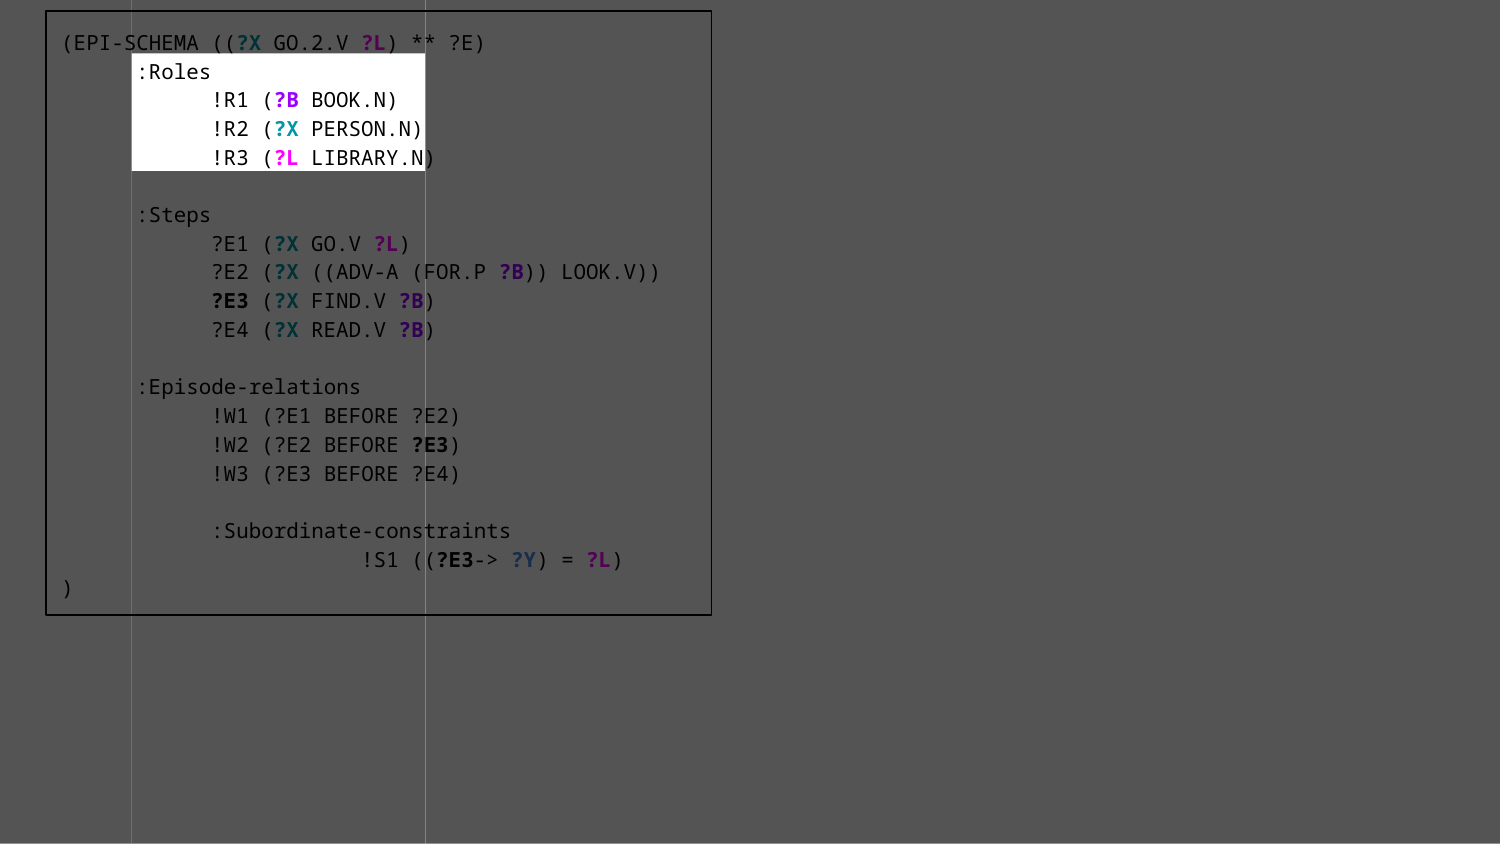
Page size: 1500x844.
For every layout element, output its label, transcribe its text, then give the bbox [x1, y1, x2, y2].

text_box [131, 0, 426, 54]
text_box [425, 0, 1500, 844]
text_box (EPI-SCHEMA ((?X GO.2.V ?L) ** ?E) :Roles !R1 (?B BOOK.N) !R2 (?X PERSON.N) !R3 (?L LIBRARY.N) :Steps ?E1 (?X GO.V ?L) ?E2 (?X ((ADV-A (FOR.P ?B)) LOOK.V)) ?E3 (?X FIND.V ?B) ?E4 (?X READ.V ?B) :Episode-relations !W1 (?E1 BEFORE ?E2) !W2 (?E2 BEFORE ?E3) !W3 (?E3 BEFORE ?E4) :Subordinate-constraints !S1 ((?E3-> ?Y) = ?L) ) [132, 54, 425, 171]
text_box [131, 171, 426, 844]
text_box [0, 0, 132, 844]
